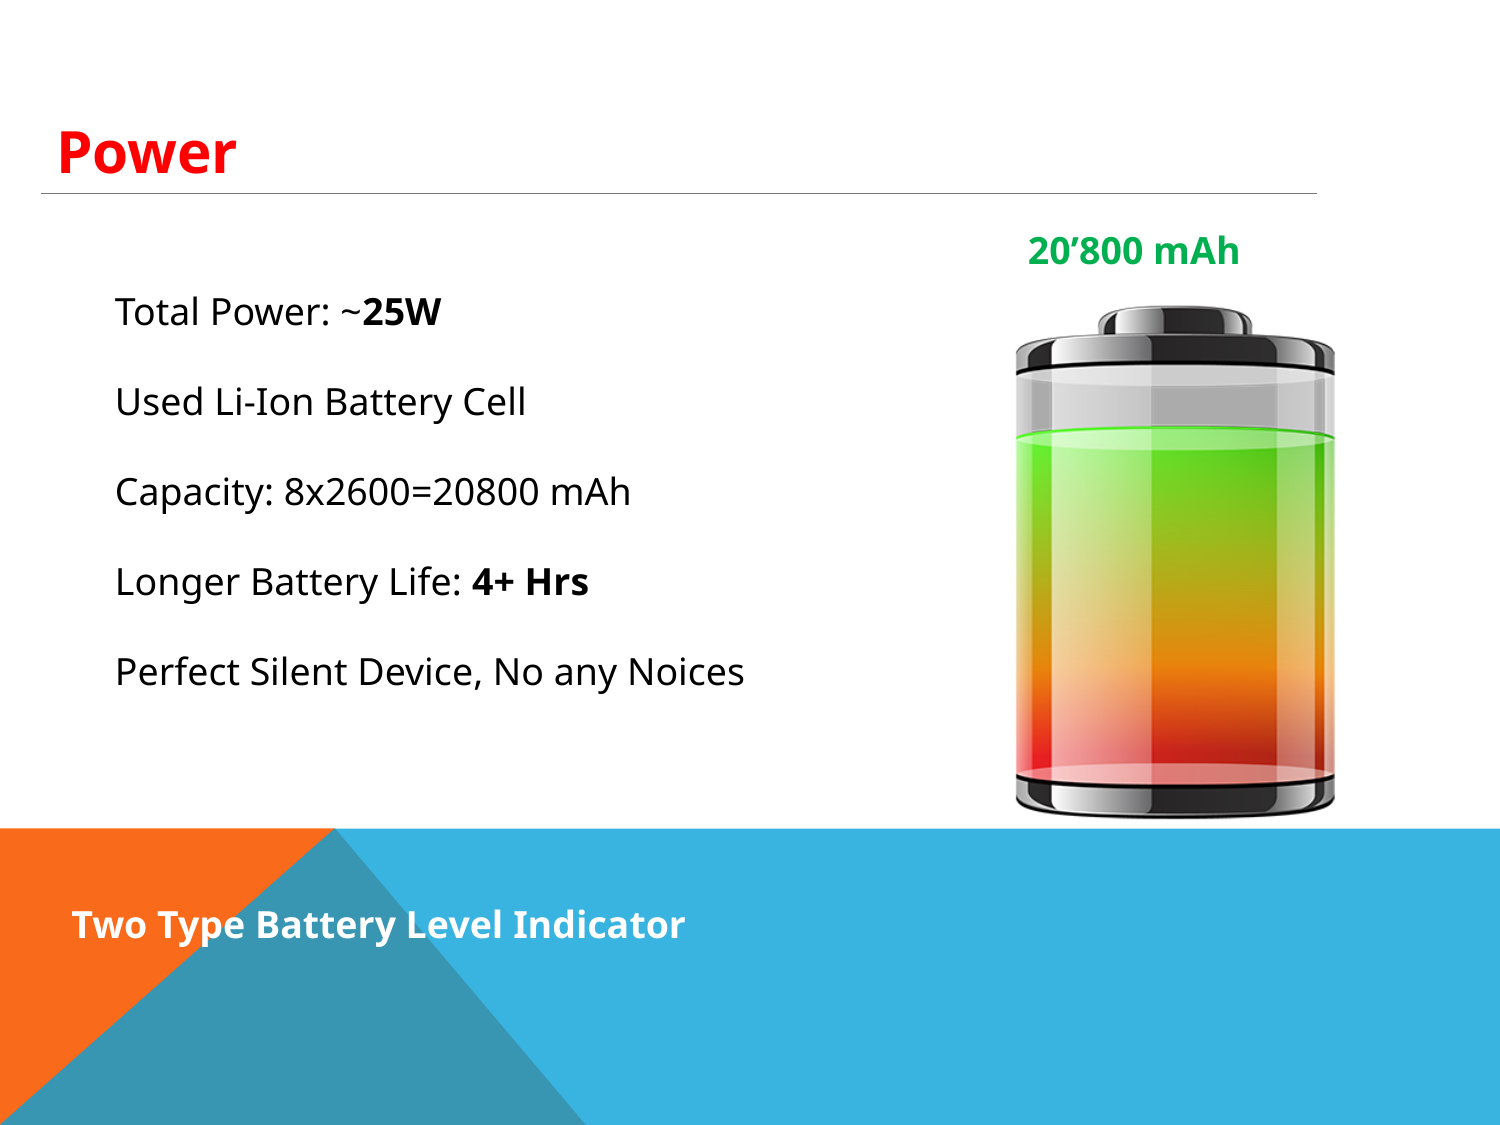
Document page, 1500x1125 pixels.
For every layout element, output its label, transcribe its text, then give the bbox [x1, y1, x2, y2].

text_box Power [41, 107, 1412, 193]
text_box 20’800 mAh [915, 219, 1436, 253]
text_box Two Type Battery Level Indicator [56, 893, 712, 953]
text_box Total Power: ~25W Used Li-Ion Battery Cell Capacity: 8x2600=20800 mAh Longer Battery Life: 4+ Hrs Perfect Silent Device, No any Noices [100, 280, 857, 701]
picture [867, 255, 1484, 871]
